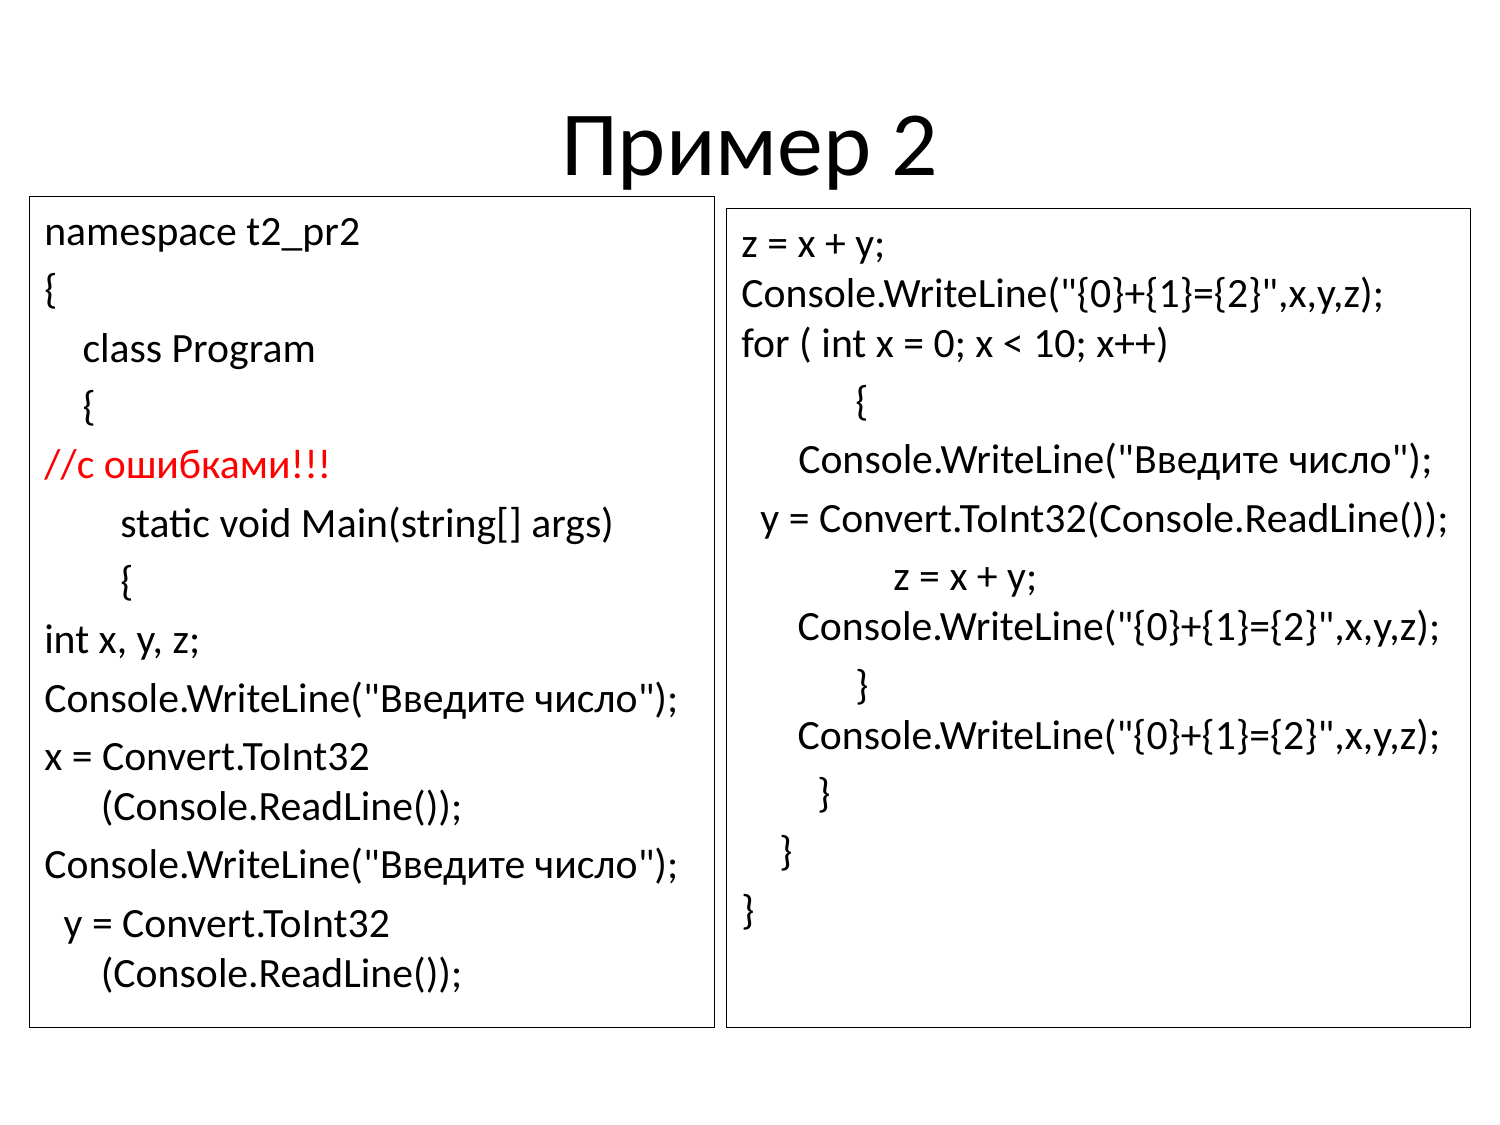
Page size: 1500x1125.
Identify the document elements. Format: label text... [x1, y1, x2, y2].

title Пример 2 [75, 45, 1425, 233]
list namespace t2_pr2 { class Program { //с ошибками!!! static void Main(string[] args) { int x, y, z; Console.WriteLine("Введите число"); x = Convert.ToInt32 (Console.ReadLine()); Console.WriteLine("Введите число"); y = Convert.ToInt32 (Console.ReadLine()); [29, 196, 715, 1028]
text_box z = x + y; Console.WriteLine("{0}+{1}={2}",x,y,z); for ( int x = 0; x < 10; x++) { Console.WriteLine("Введите число"); y = Convert.ToInt32(Console.ReadLine()); z = x + y; Console.WriteLine("{0}+{1}={2}",x,y,z); } Console.WriteLine("{0}+{1}={2}",x,y,z); } } } [726, 208, 1471, 1028]
